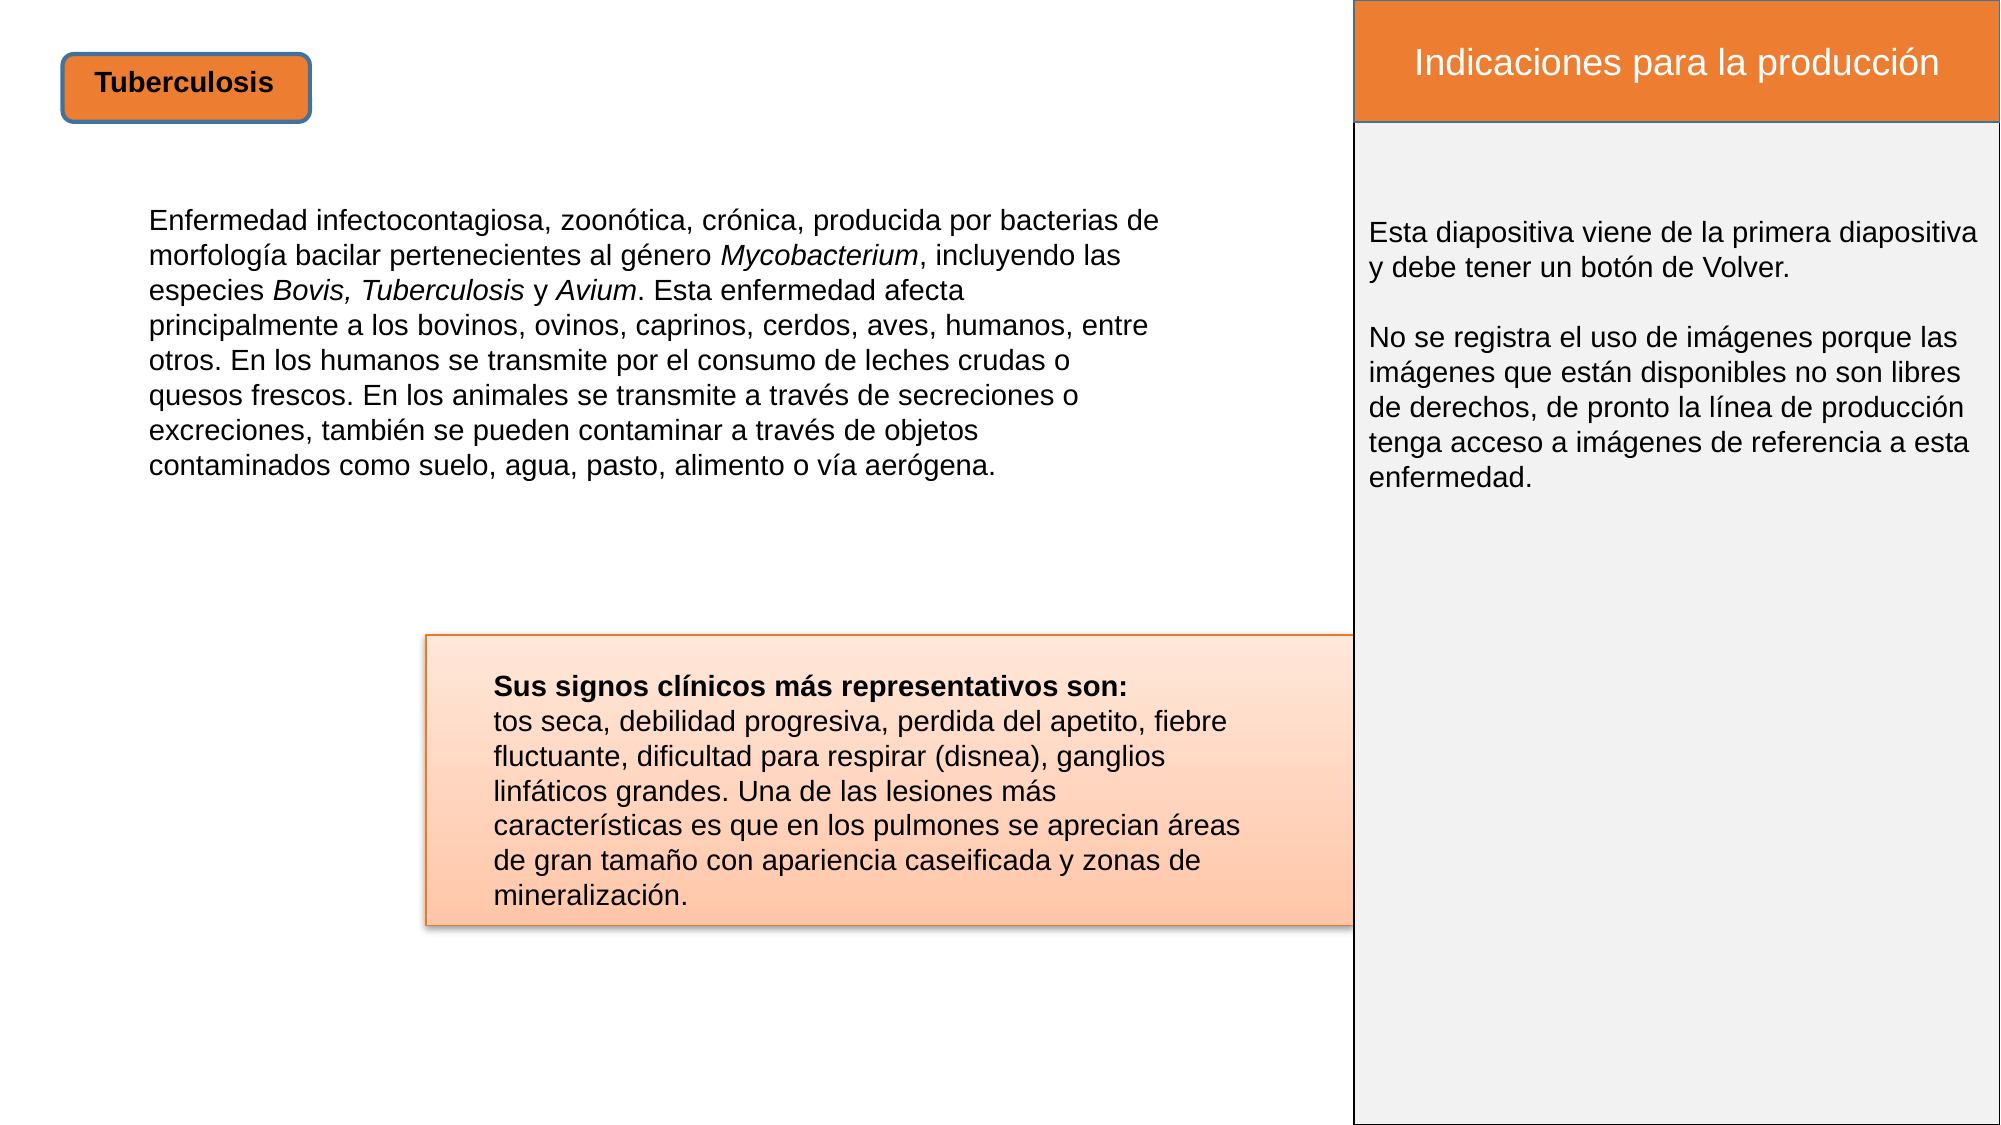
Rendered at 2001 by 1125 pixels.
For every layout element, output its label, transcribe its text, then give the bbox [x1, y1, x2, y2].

text_box Sus signos clínicos más representativos son: tos seca, debilidad progresiva, perdida del apetito, fiebre fluctuante, dificultad para respirar (disnea), ganglios linfáticos grandes. Una de las lesiones más características es que en los pulmones se aprecian áreas de gran tamaño con apariencia caseificada y zonas de mineralización. [478, 659, 1264, 920]
text_box [1353, 122, 2000, 206]
text_box Tuberculosis [79, 56, 293, 107]
text_box [425, 634, 1353, 926]
text_box Enfermedad infectocontagiosa, zoonótica, crónica, producida por bacterias de morfología bacilar pertenecientes al género Mycobacterium, incluyendo las especies Bovis, Tuberculosis y Avium. Esta enfermedad afecta principalmente a los bovinos, ovinos, caprinos, cerdos, aves, humanos, entre otros. En los humanos se transmite por el consumo de leches crudas o quesos frescos. En los animales se transmite a través de secreciones o excreciones, también se pueden contaminar a través de objetos contaminados como suelo, agua, pasto, alimento o vía aerógena. [133, 194, 1178, 485]
text_box [62, 54, 310, 122]
text_box [1353, 701, 2000, 1125]
text_box Indicaciones para la producción [1353, 0, 2000, 122]
text_box Esta diapositiva viene de la primera diapositiva y debe tener un botón de Volver. No se registra el uso de imágenes porque las imágenes que están disponibles no son libres de derechos, de pronto la línea de producción tenga acceso a imágenes de referencia a esta enfermedad. [1353, 206, 2000, 701]
